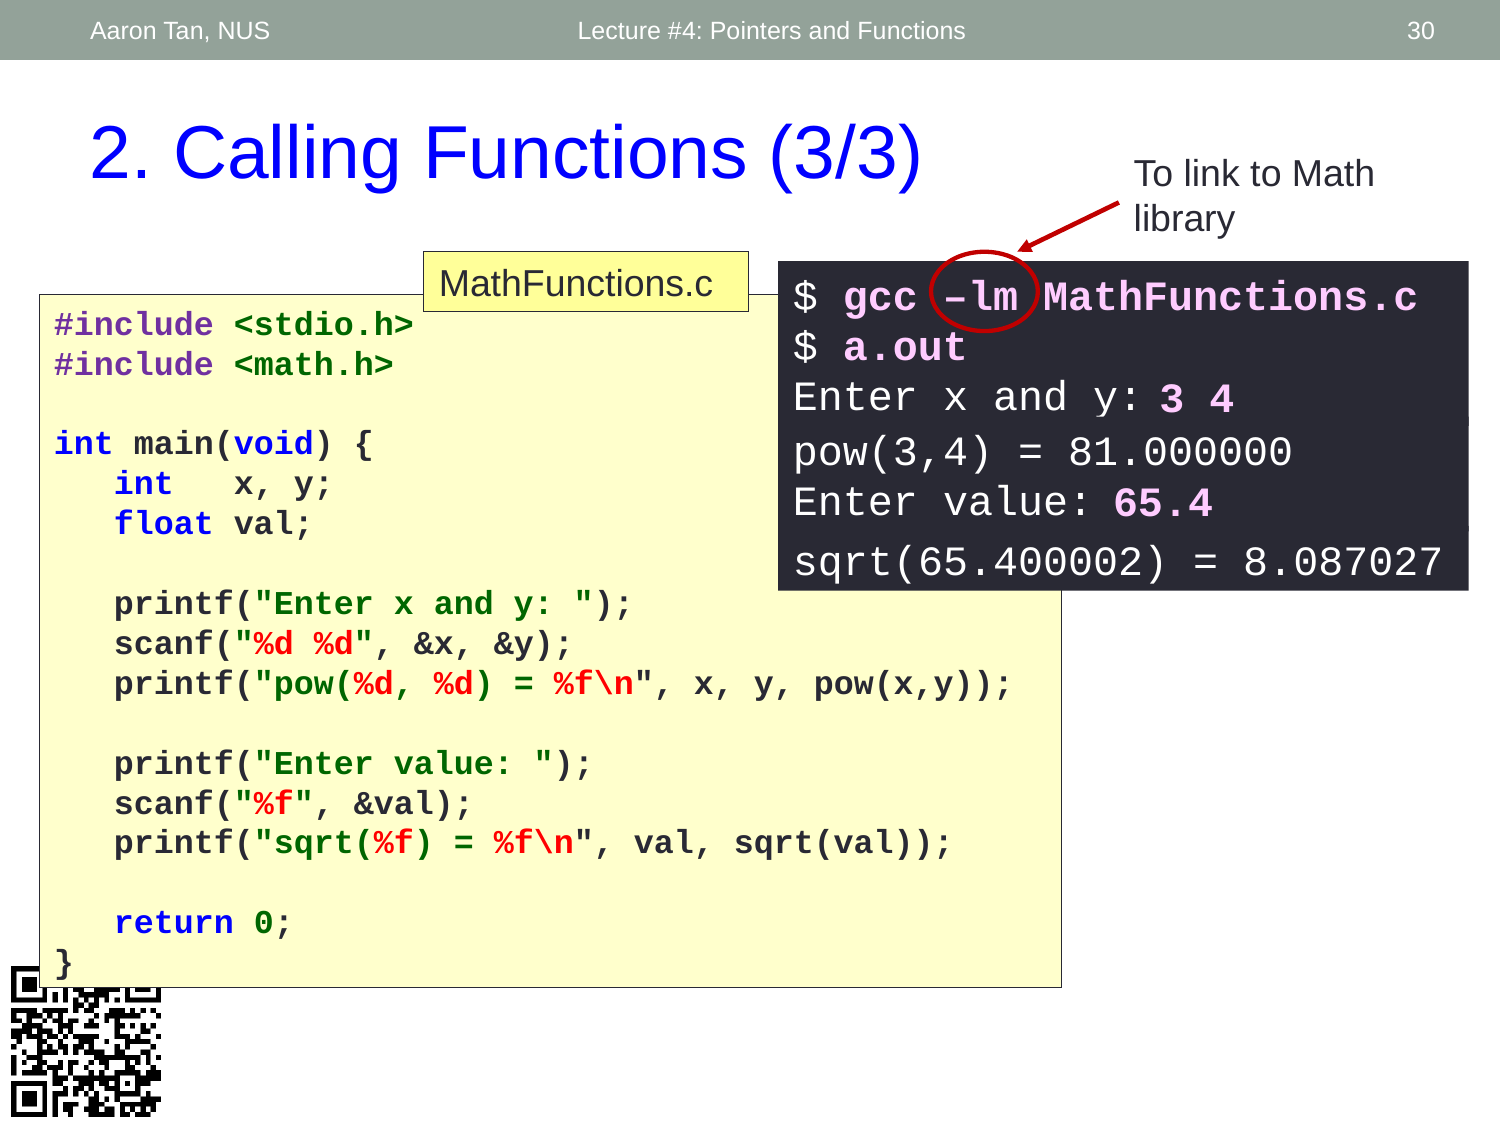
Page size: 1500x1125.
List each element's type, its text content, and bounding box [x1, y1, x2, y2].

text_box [930, 141, 1411, 332]
text_box 65.4 [1098, 467, 1238, 533]
footer Lecture #4: Pointers and Functions [562, 3, 1238, 57]
slide_number Aaron Tan, NUS [75, 3, 550, 57]
text_box 3 4 [1144, 363, 1269, 416]
slide_number 30 [1308, 3, 1450, 57]
text_box 2. Calling Functions (3/3) [74, 96, 1425, 202]
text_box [38, 251, 1062, 997]
text_box sqrt(65.400002) = 8.087027 [1069, 532, 1469, 591]
text_box pow(3,4) = 81.000000 Enter value: [1069, 416, 1469, 532]
picture [0, 955, 171, 1125]
text_box $ gcc –lm MathFunctions.c $ a.out Enter x and y: [1069, 261, 1469, 416]
